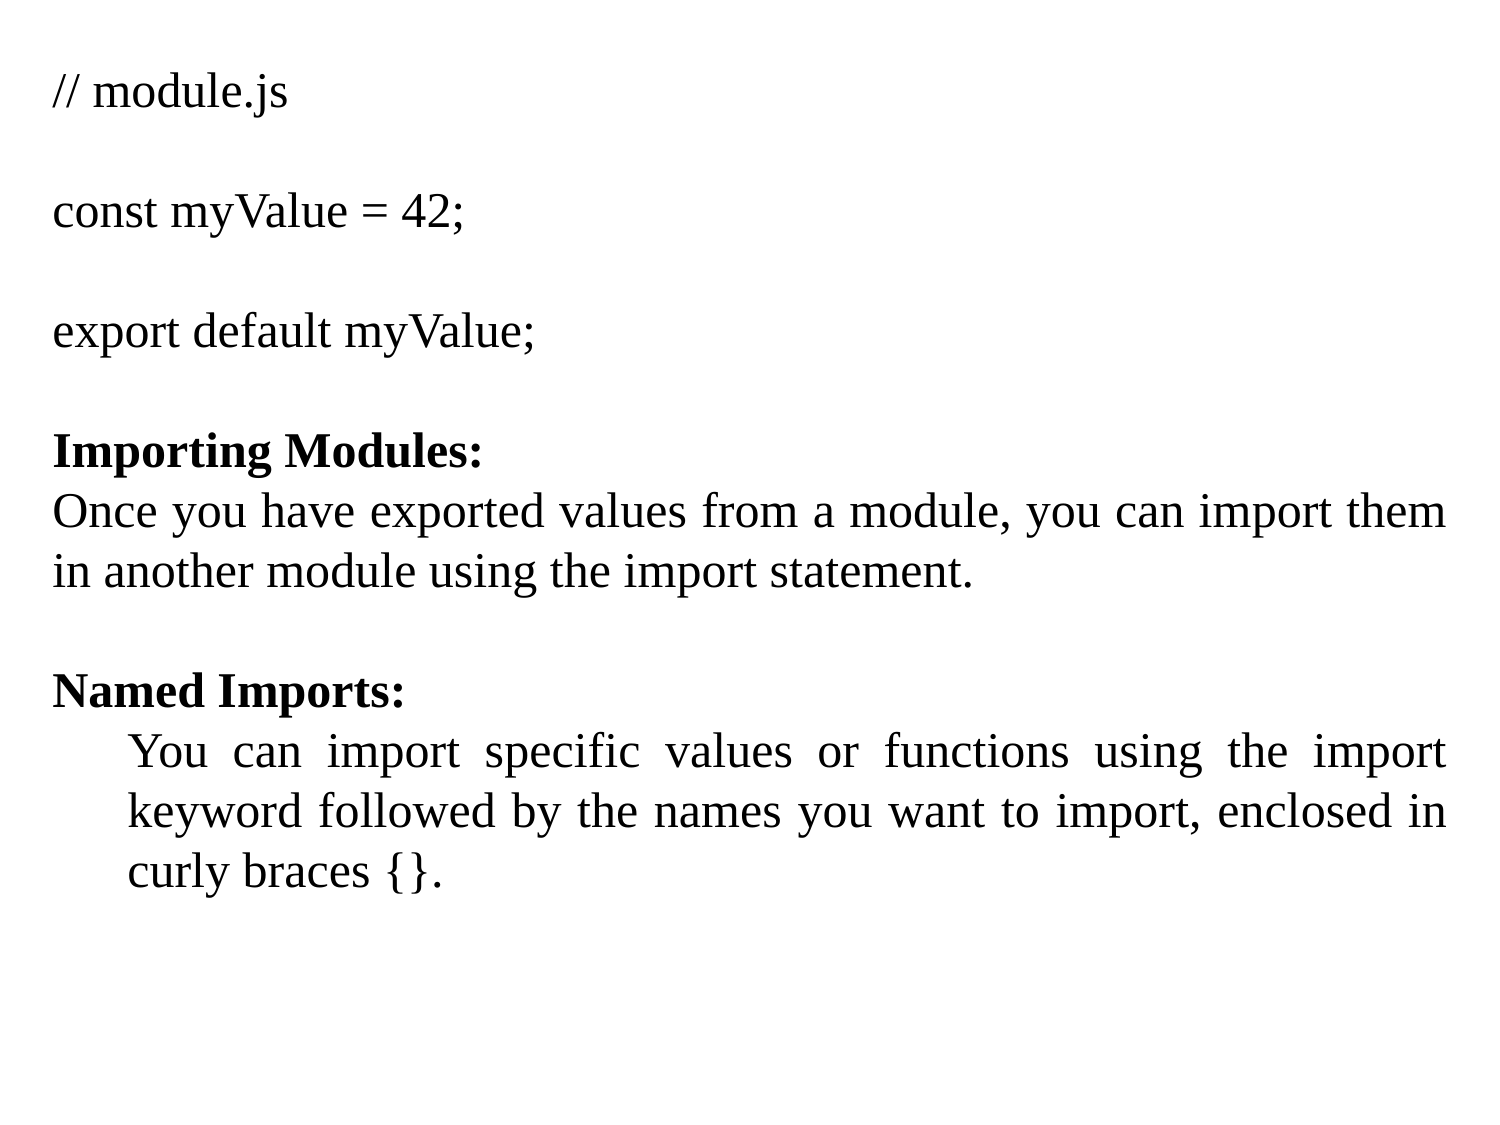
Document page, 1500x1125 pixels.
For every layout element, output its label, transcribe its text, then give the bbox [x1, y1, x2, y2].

text_box // module.js const myValue = 42; export default myValue; Importing Modules: Once you have exported values from a module, you can import them in another module using the import statement. Named Imports: You can import specific values or functions using the import keyword followed by the names you want to import, enclosed in curly braces {}. [37, 49, 1463, 965]
